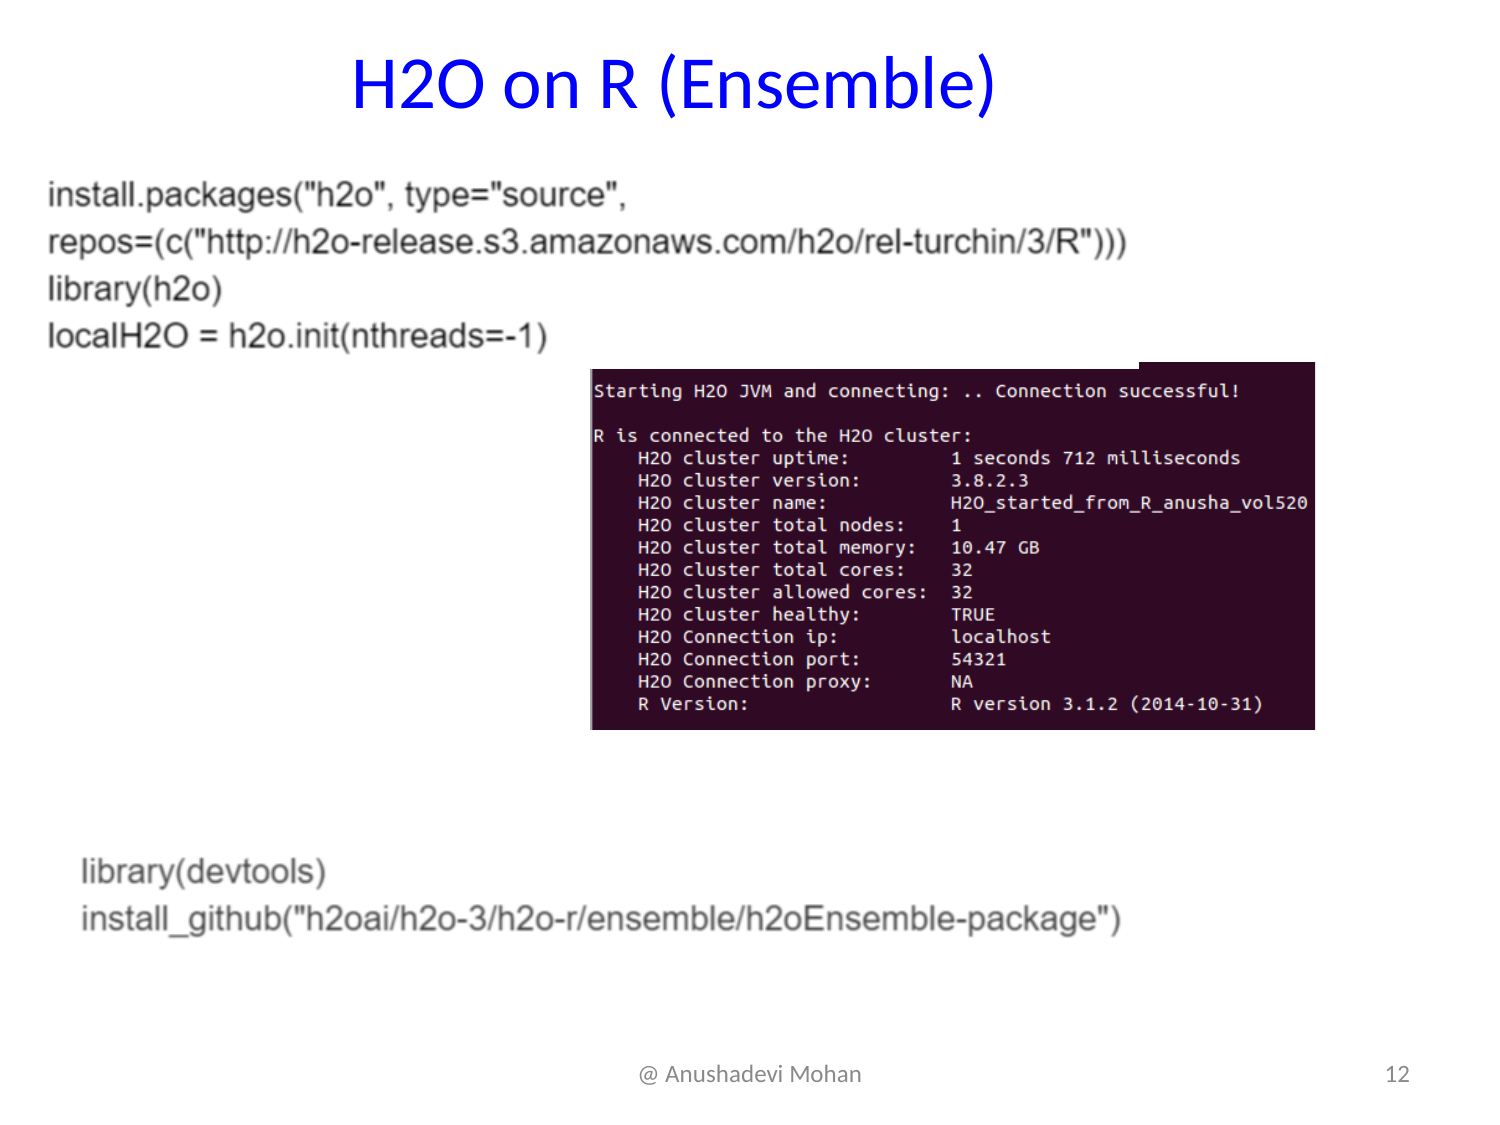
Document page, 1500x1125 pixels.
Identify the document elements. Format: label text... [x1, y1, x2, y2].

picture [41, 154, 1316, 730]
title H2O on R (Ensemble) [0, 19, 1350, 138]
picture [76, 837, 1145, 956]
footer @ Anushadevi Mohan [512, 1042, 988, 1103]
slide_number 12 [1074, 1042, 1425, 1103]
